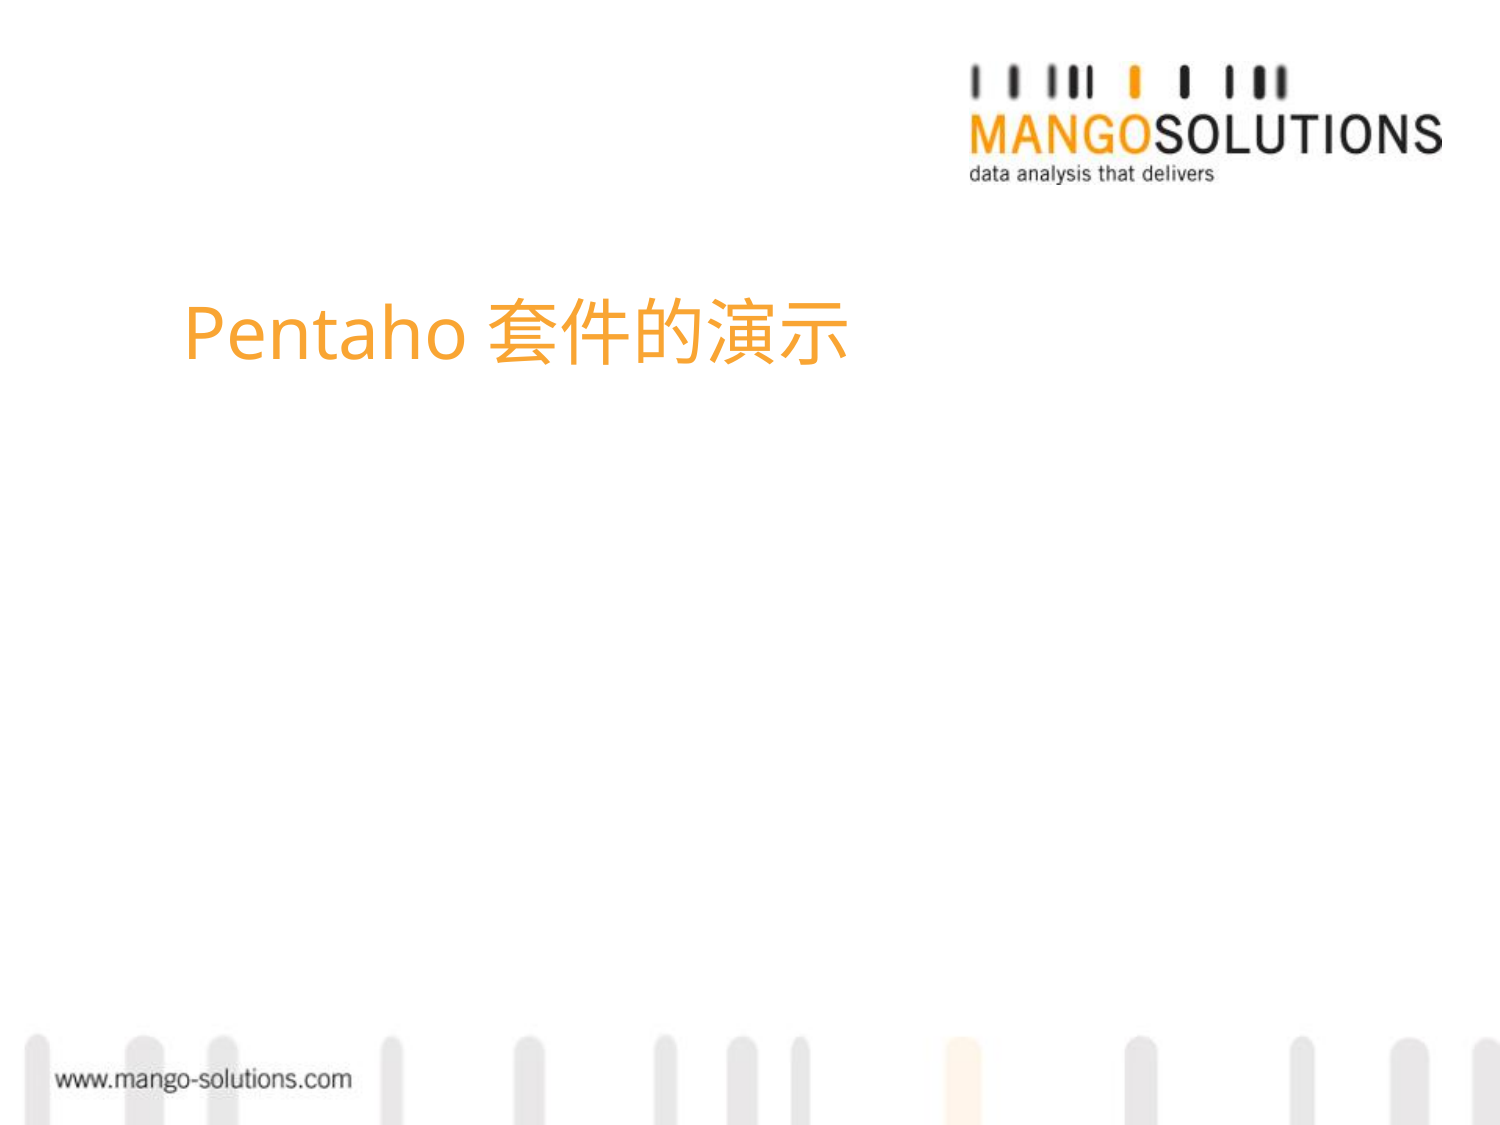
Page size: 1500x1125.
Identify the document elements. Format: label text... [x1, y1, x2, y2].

picture [969, 61, 1442, 185]
picture [0, 1012, 1500, 1125]
title Pentaho套件的演示 [182, 290, 1443, 466]
